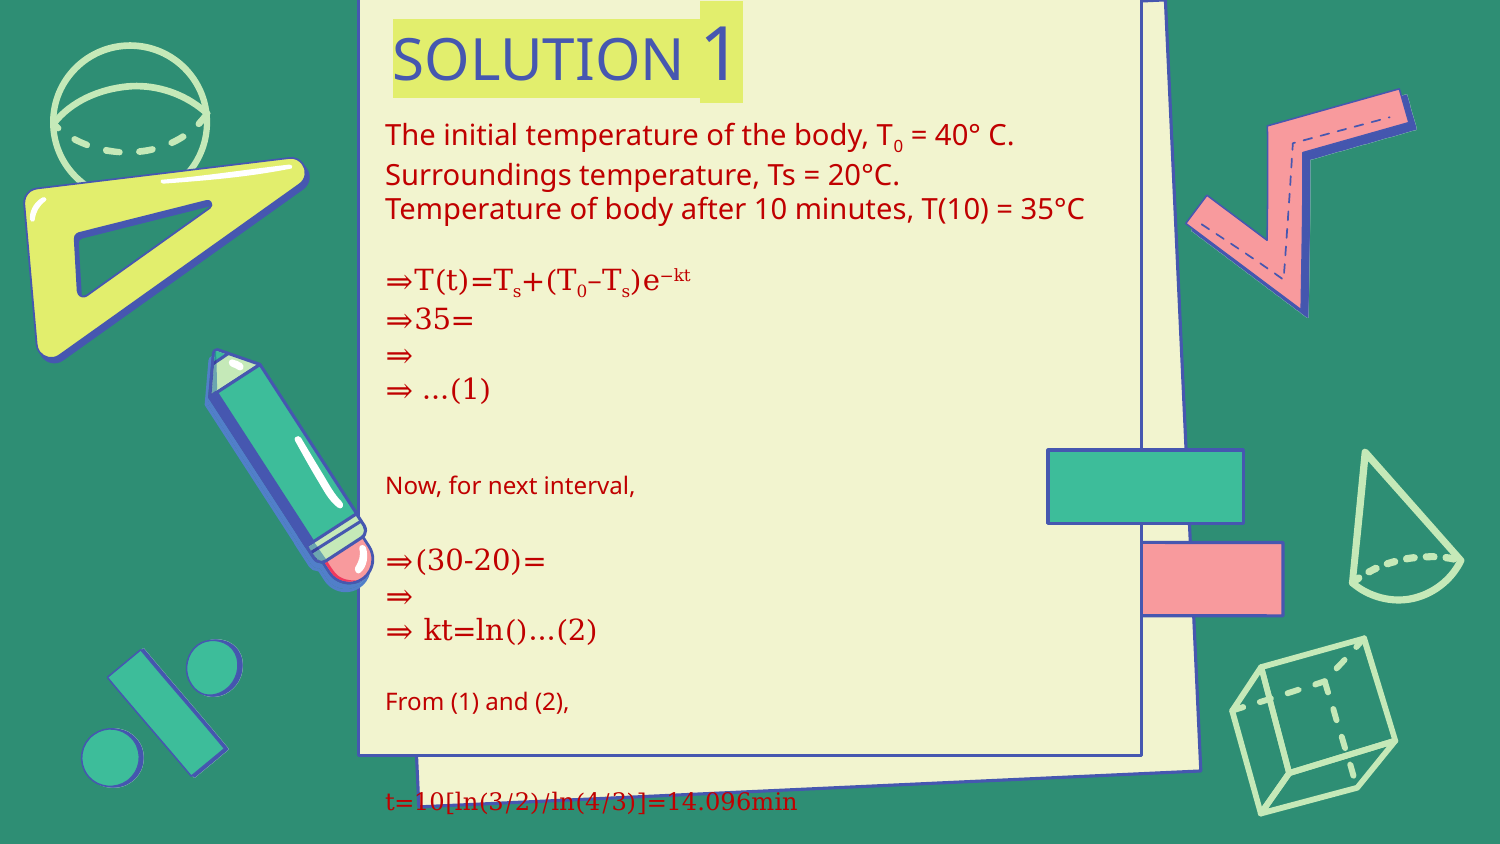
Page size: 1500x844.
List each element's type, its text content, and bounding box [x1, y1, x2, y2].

title SOLUTION 1 [377, 2, 1025, 100]
text_box [1048, 450, 1244, 524]
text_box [0, 130, 305, 290]
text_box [1166, 88, 1447, 332]
text_box [507, 583, 1010, 695]
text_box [68, 628, 251, 800]
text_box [204, 347, 377, 593]
